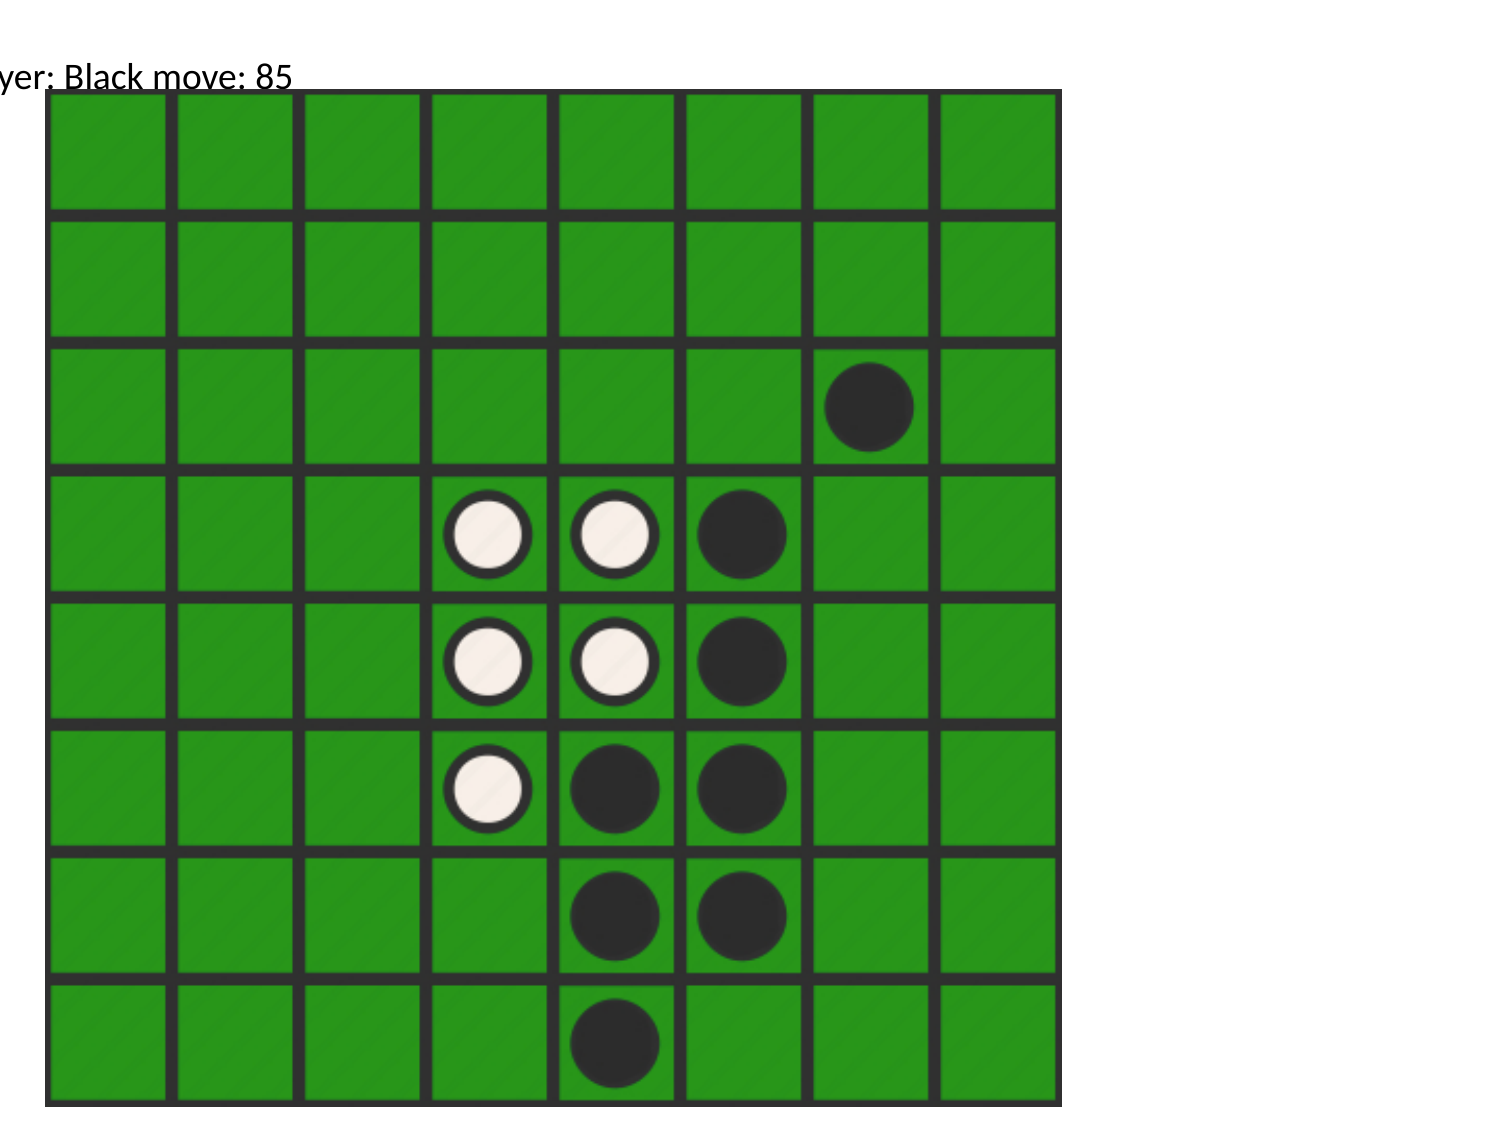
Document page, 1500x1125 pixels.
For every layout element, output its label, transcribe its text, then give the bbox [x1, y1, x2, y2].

picture [44, 89, 1062, 1107]
text_box turn: 9 player: Black move: 85 [0, 44, 309, 105]
